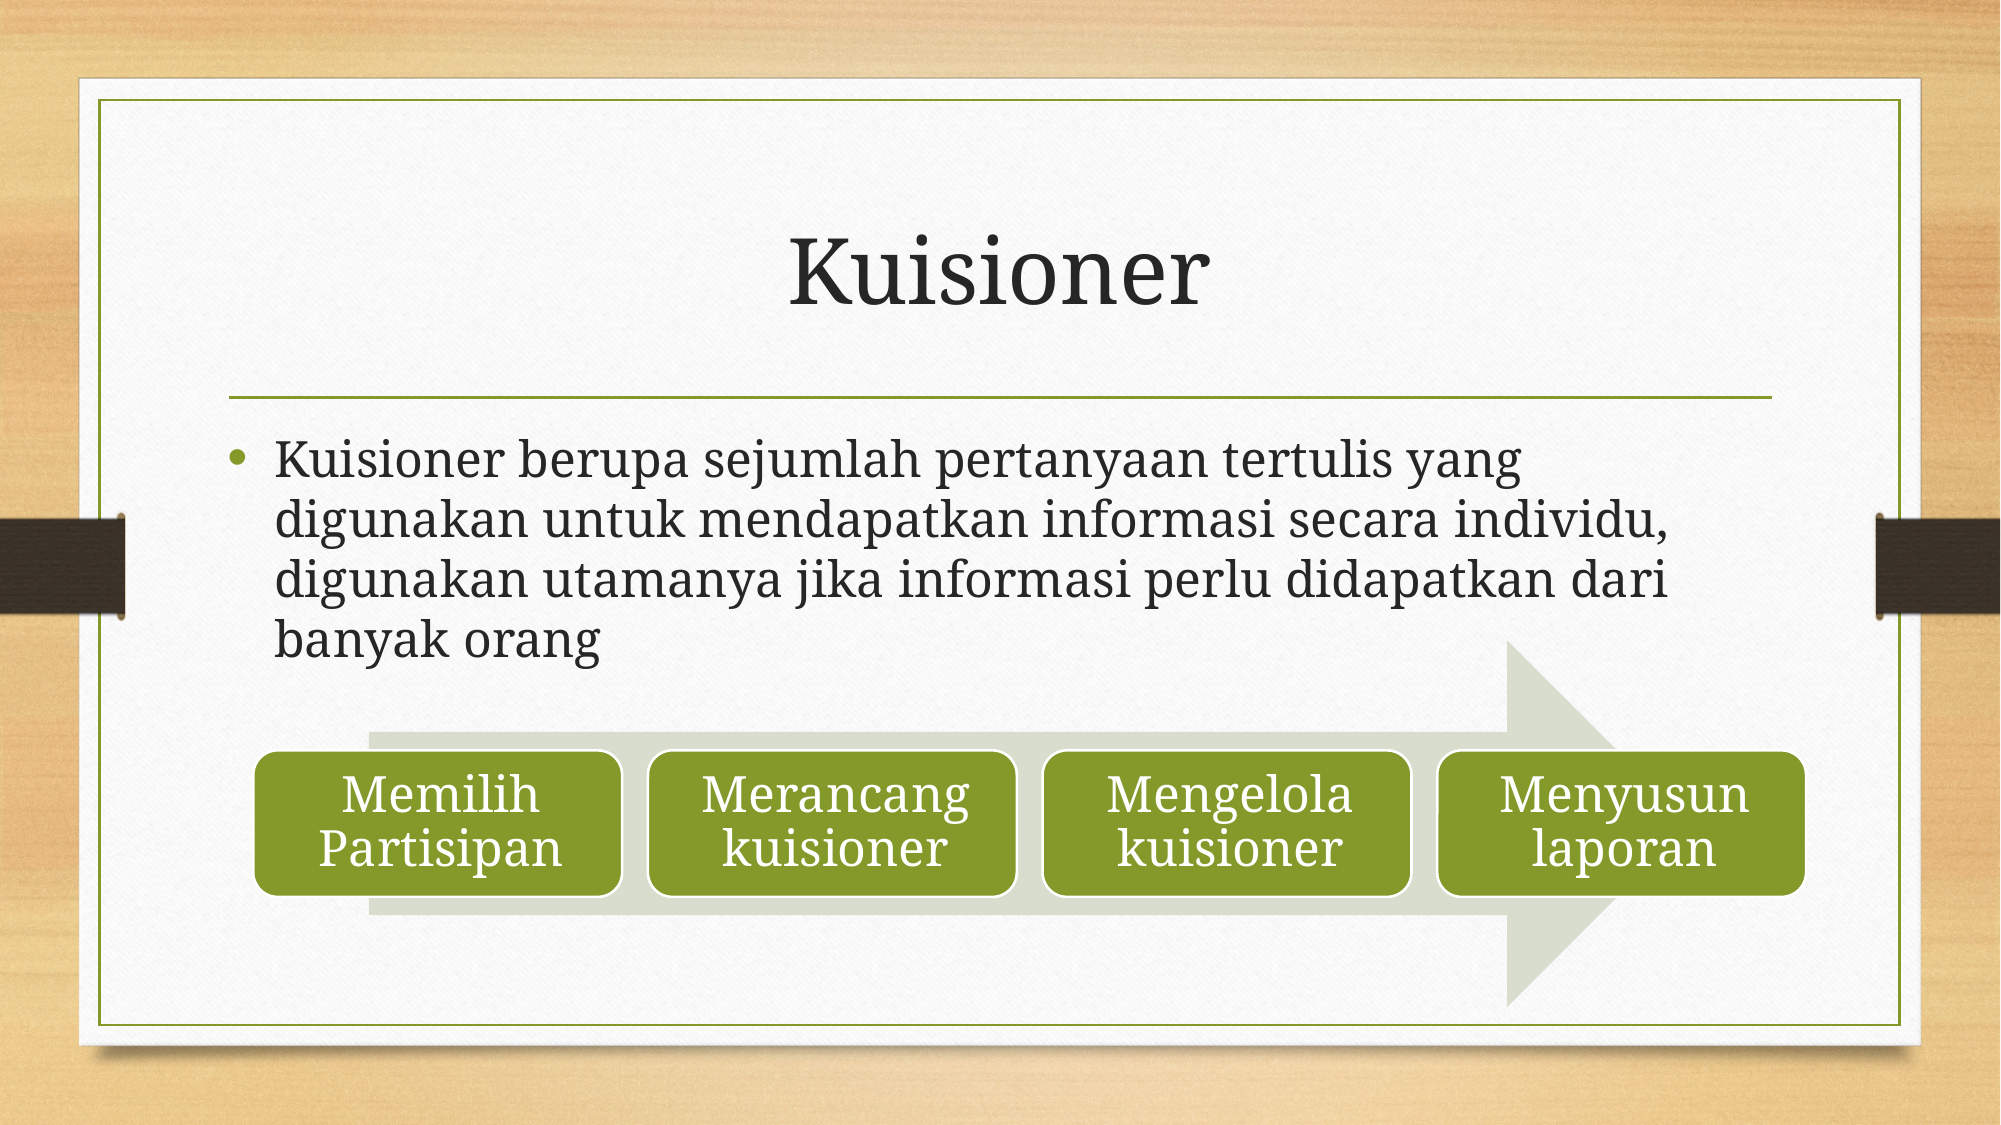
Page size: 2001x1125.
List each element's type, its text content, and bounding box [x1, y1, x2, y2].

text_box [252, 640, 1808, 1008]
picture [0, 0, 2001, 1125]
list Kuisioner berupa sejumlah pertanyaan tertulis yang digunakan untuk mendapatkan informasi secara individu, digunakan utamanya jika informasi perlu didapatkan dari banyak orang [212, 419, 1788, 964]
title Kuisioner [212, 161, 1788, 375]
